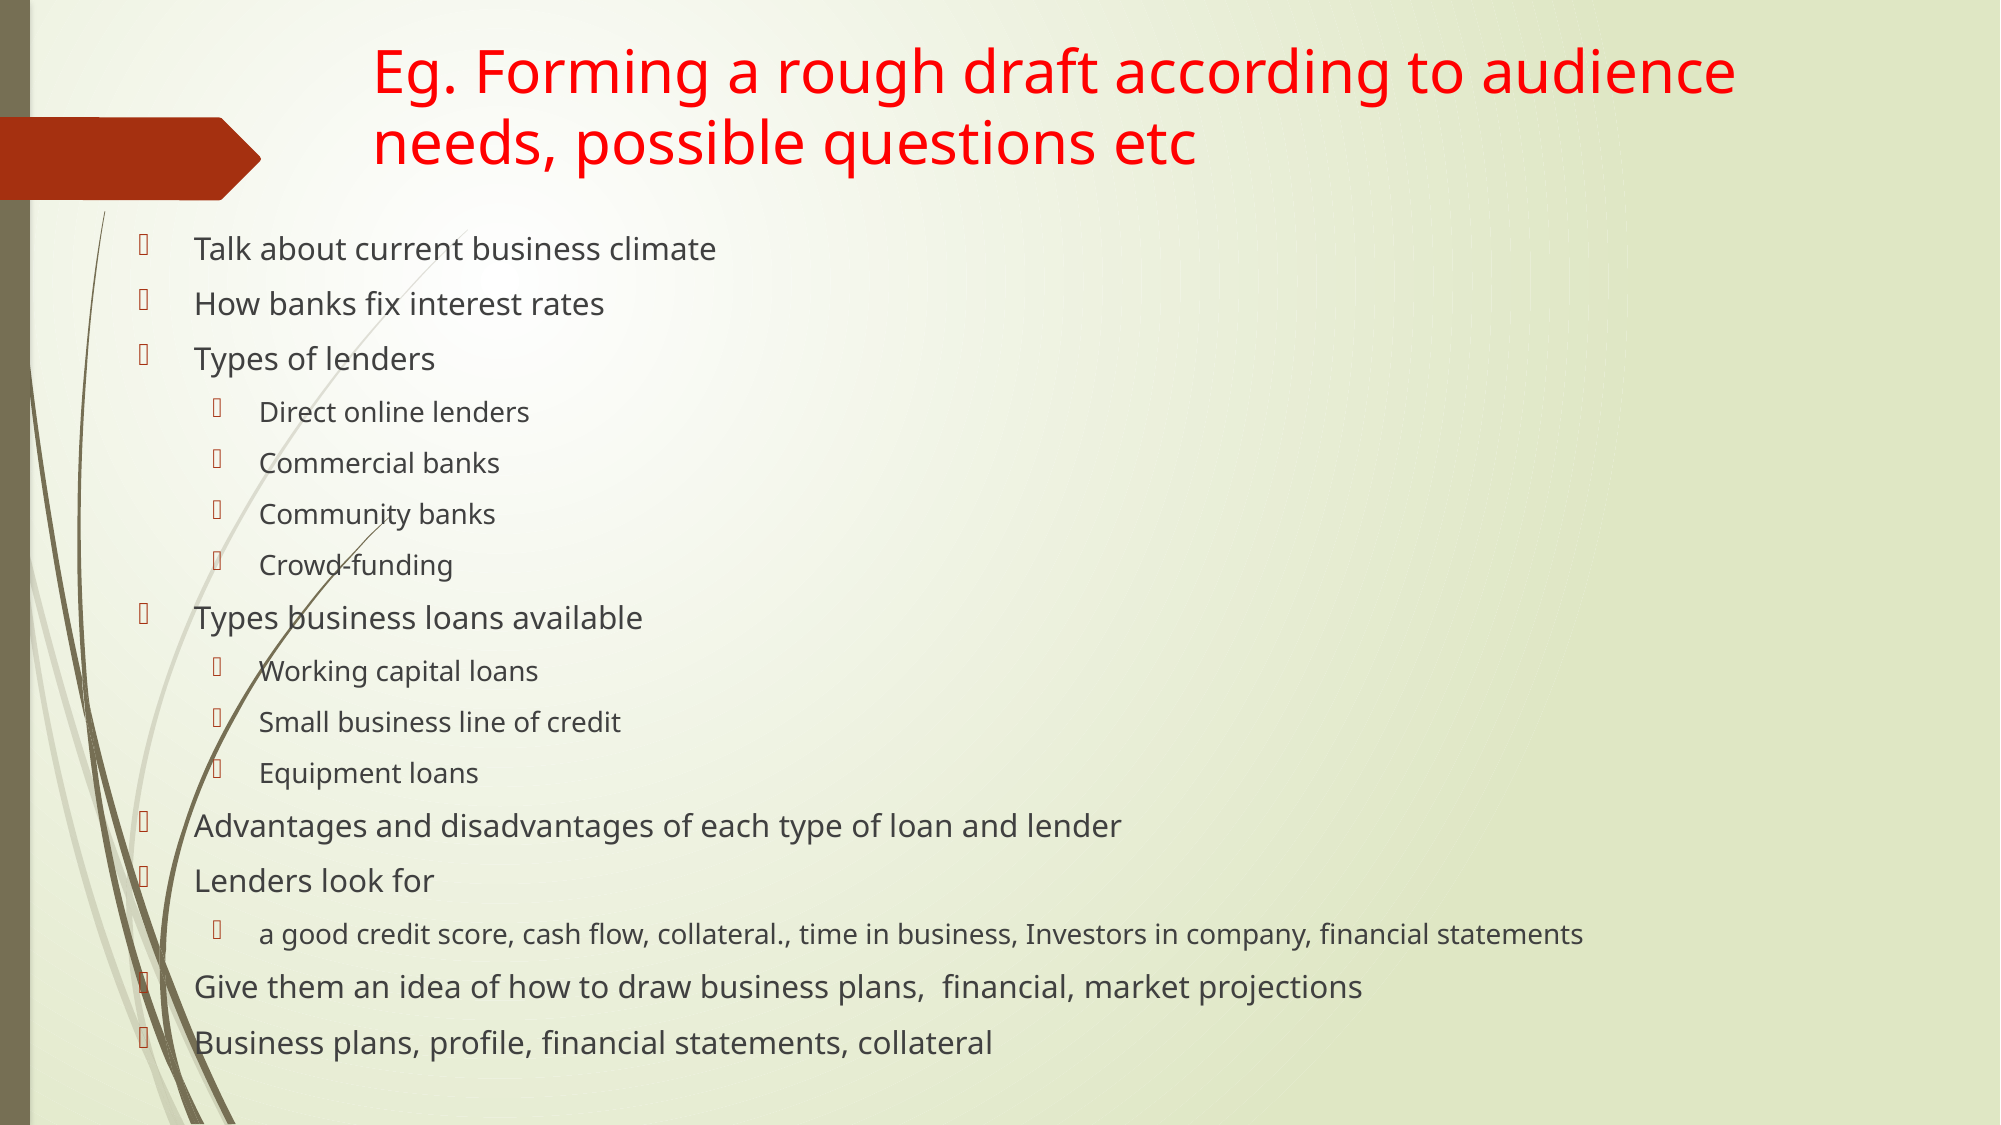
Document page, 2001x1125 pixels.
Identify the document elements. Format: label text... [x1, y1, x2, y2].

title Eg. Forming a rough draft according to audience needs, possible questions etc [357, 25, 1820, 186]
list Talk about current business climate How banks fix interest rates Types of lenders Direct online lenders Commercial banks Community banks Crowd-funding Types business loans available Working capital loans Small business line of credit Equipment loans Advantages and disadvantages of each type of loan and lender Lenders look for a good credit score, cash flow, collateral., time in business, Investors in company, financial statements Give them an idea of how to draw business plans, financial, market projections Business plans, profile, financial statements, collateral [123, 221, 1877, 1070]
